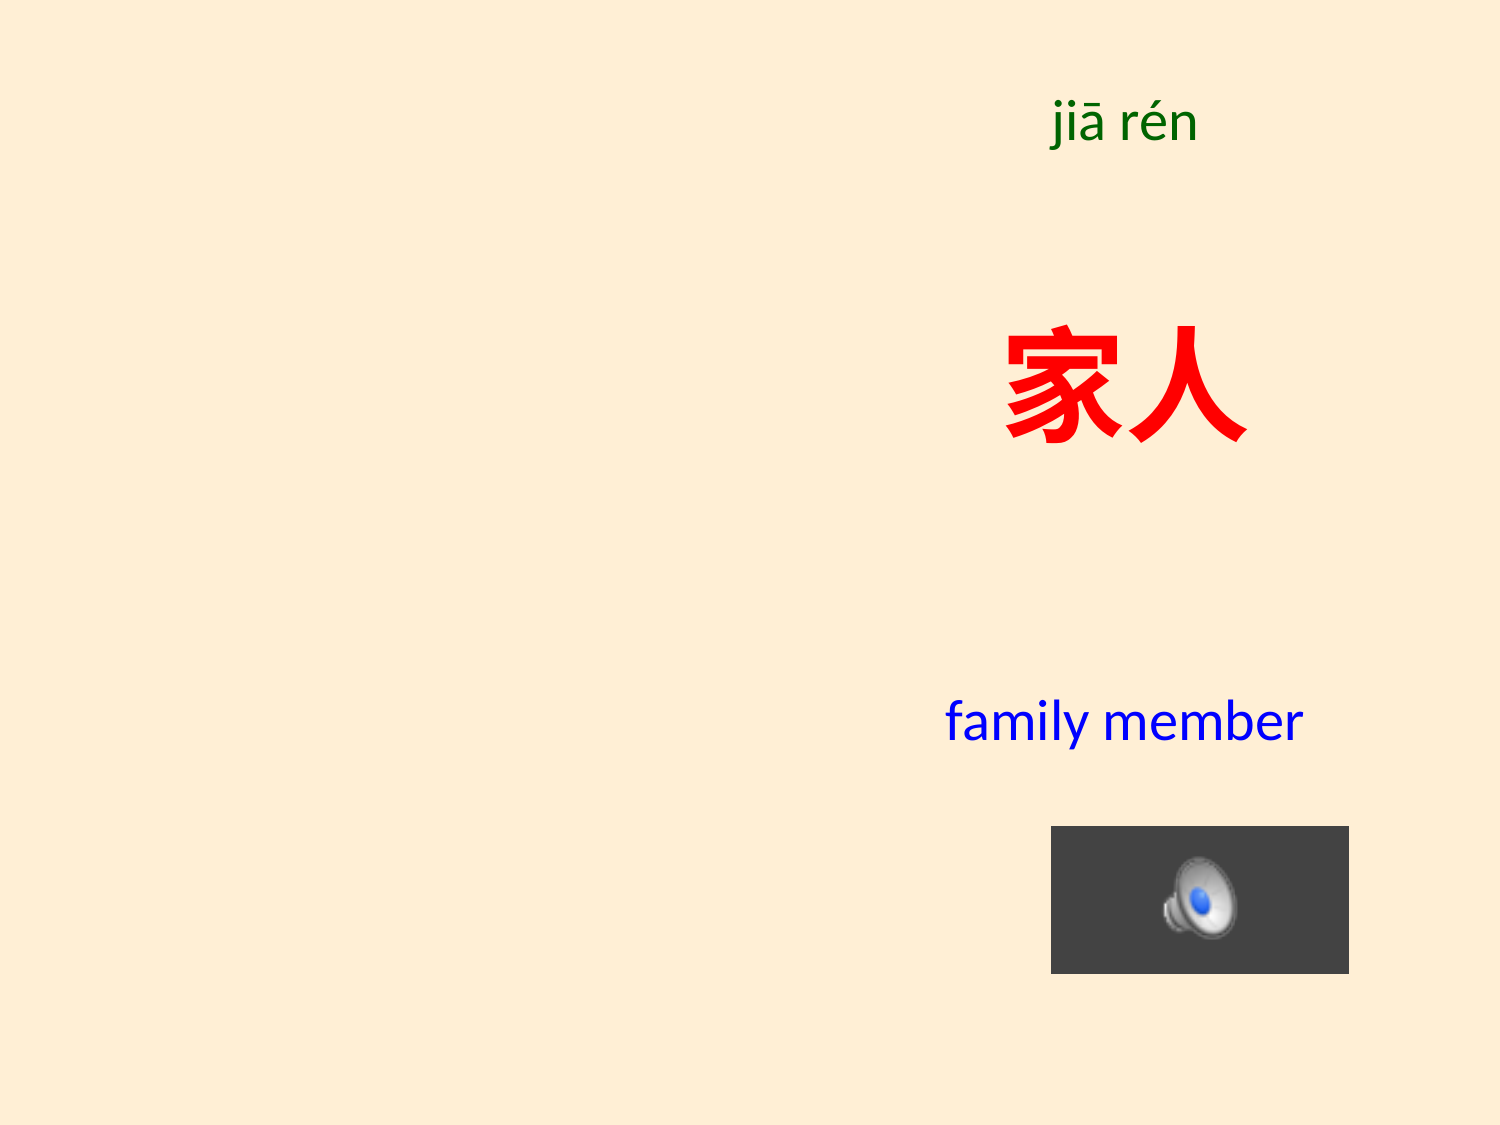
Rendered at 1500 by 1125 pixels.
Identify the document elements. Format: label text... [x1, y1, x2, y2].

text_box 家人 [985, 299, 1265, 465]
text_box family member [930, 675, 1320, 760]
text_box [1049, 824, 1351, 976]
text_box jiā rén [1036, 75, 1214, 160]
